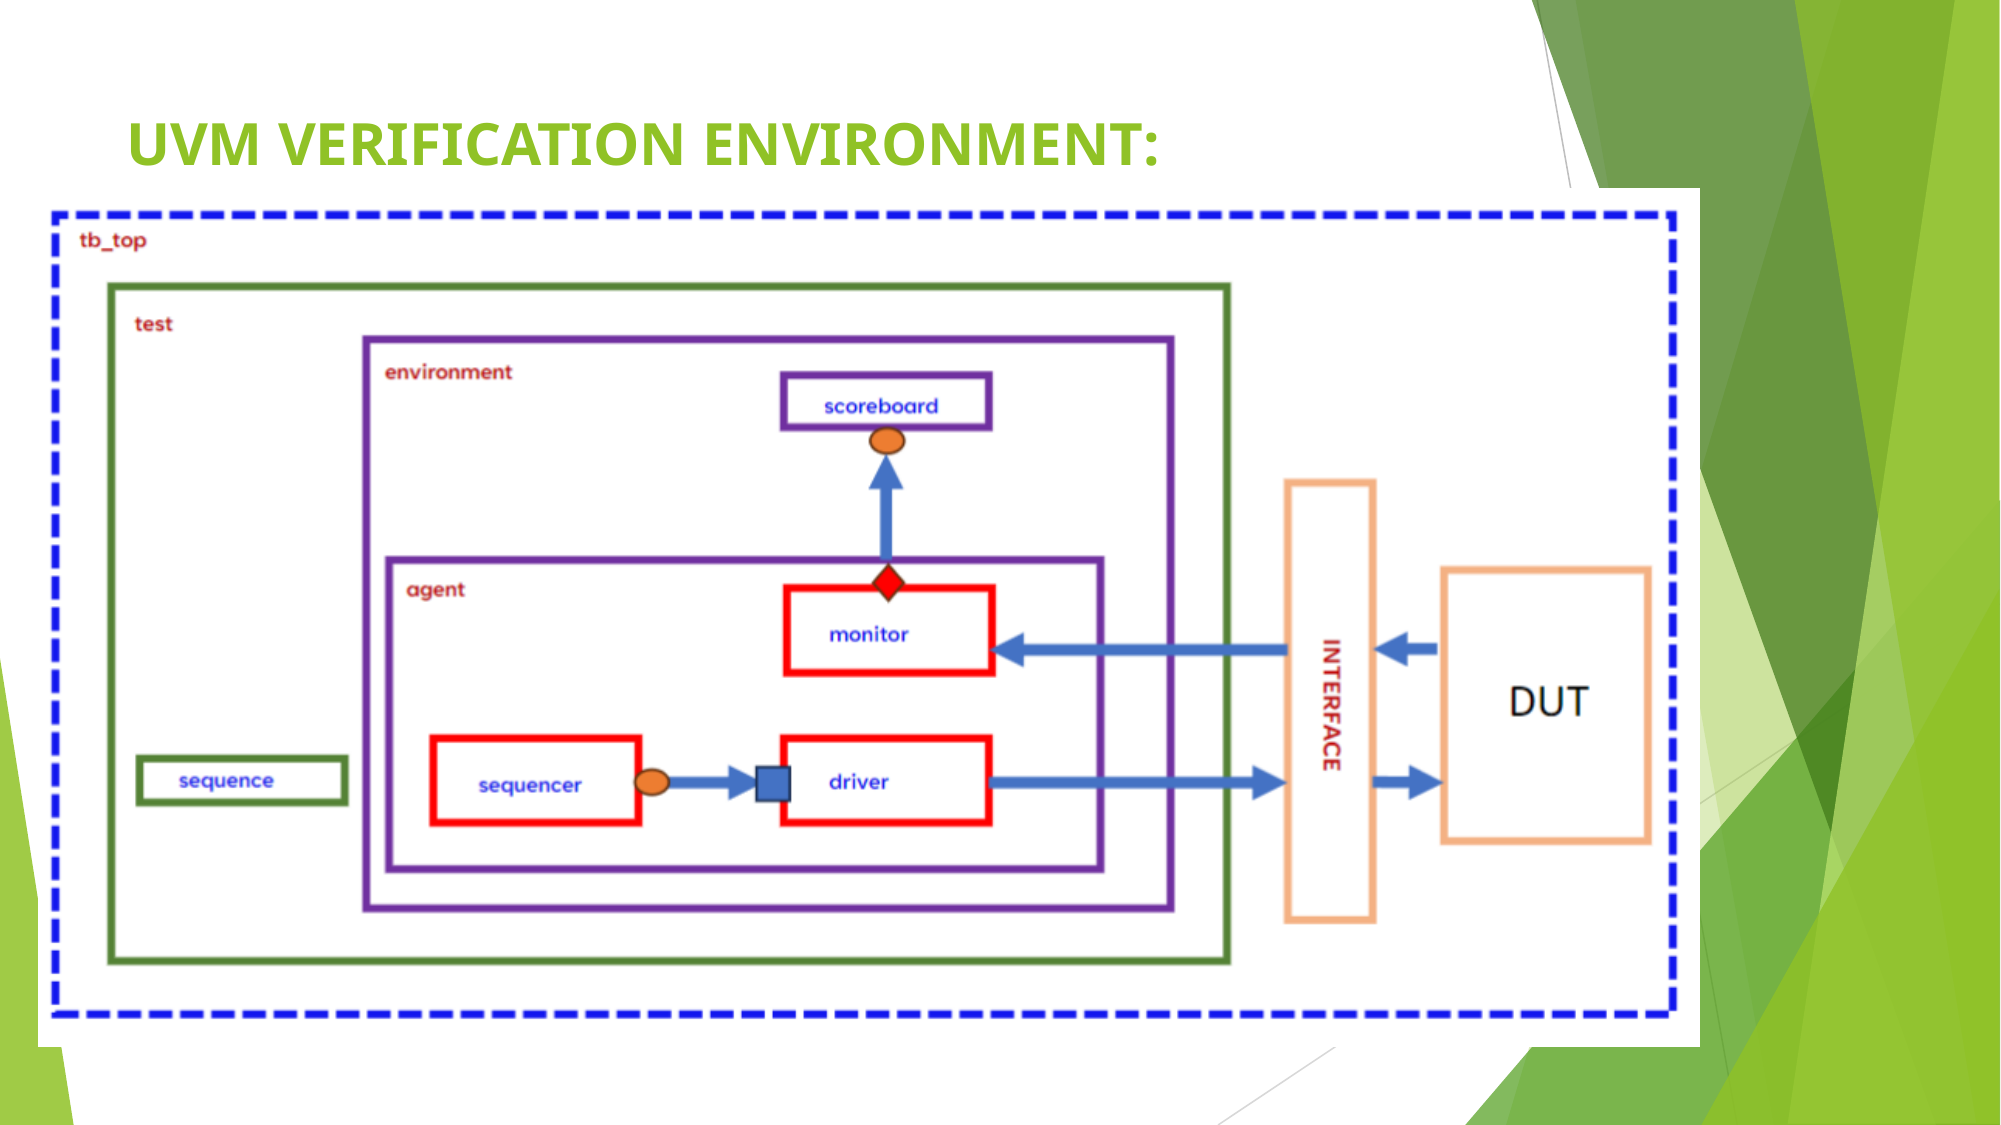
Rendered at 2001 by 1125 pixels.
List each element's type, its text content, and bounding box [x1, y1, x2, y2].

picture [37, 188, 1700, 1048]
title UVM VERIFICATION ENVIRONMENT: [111, 99, 1522, 186]
